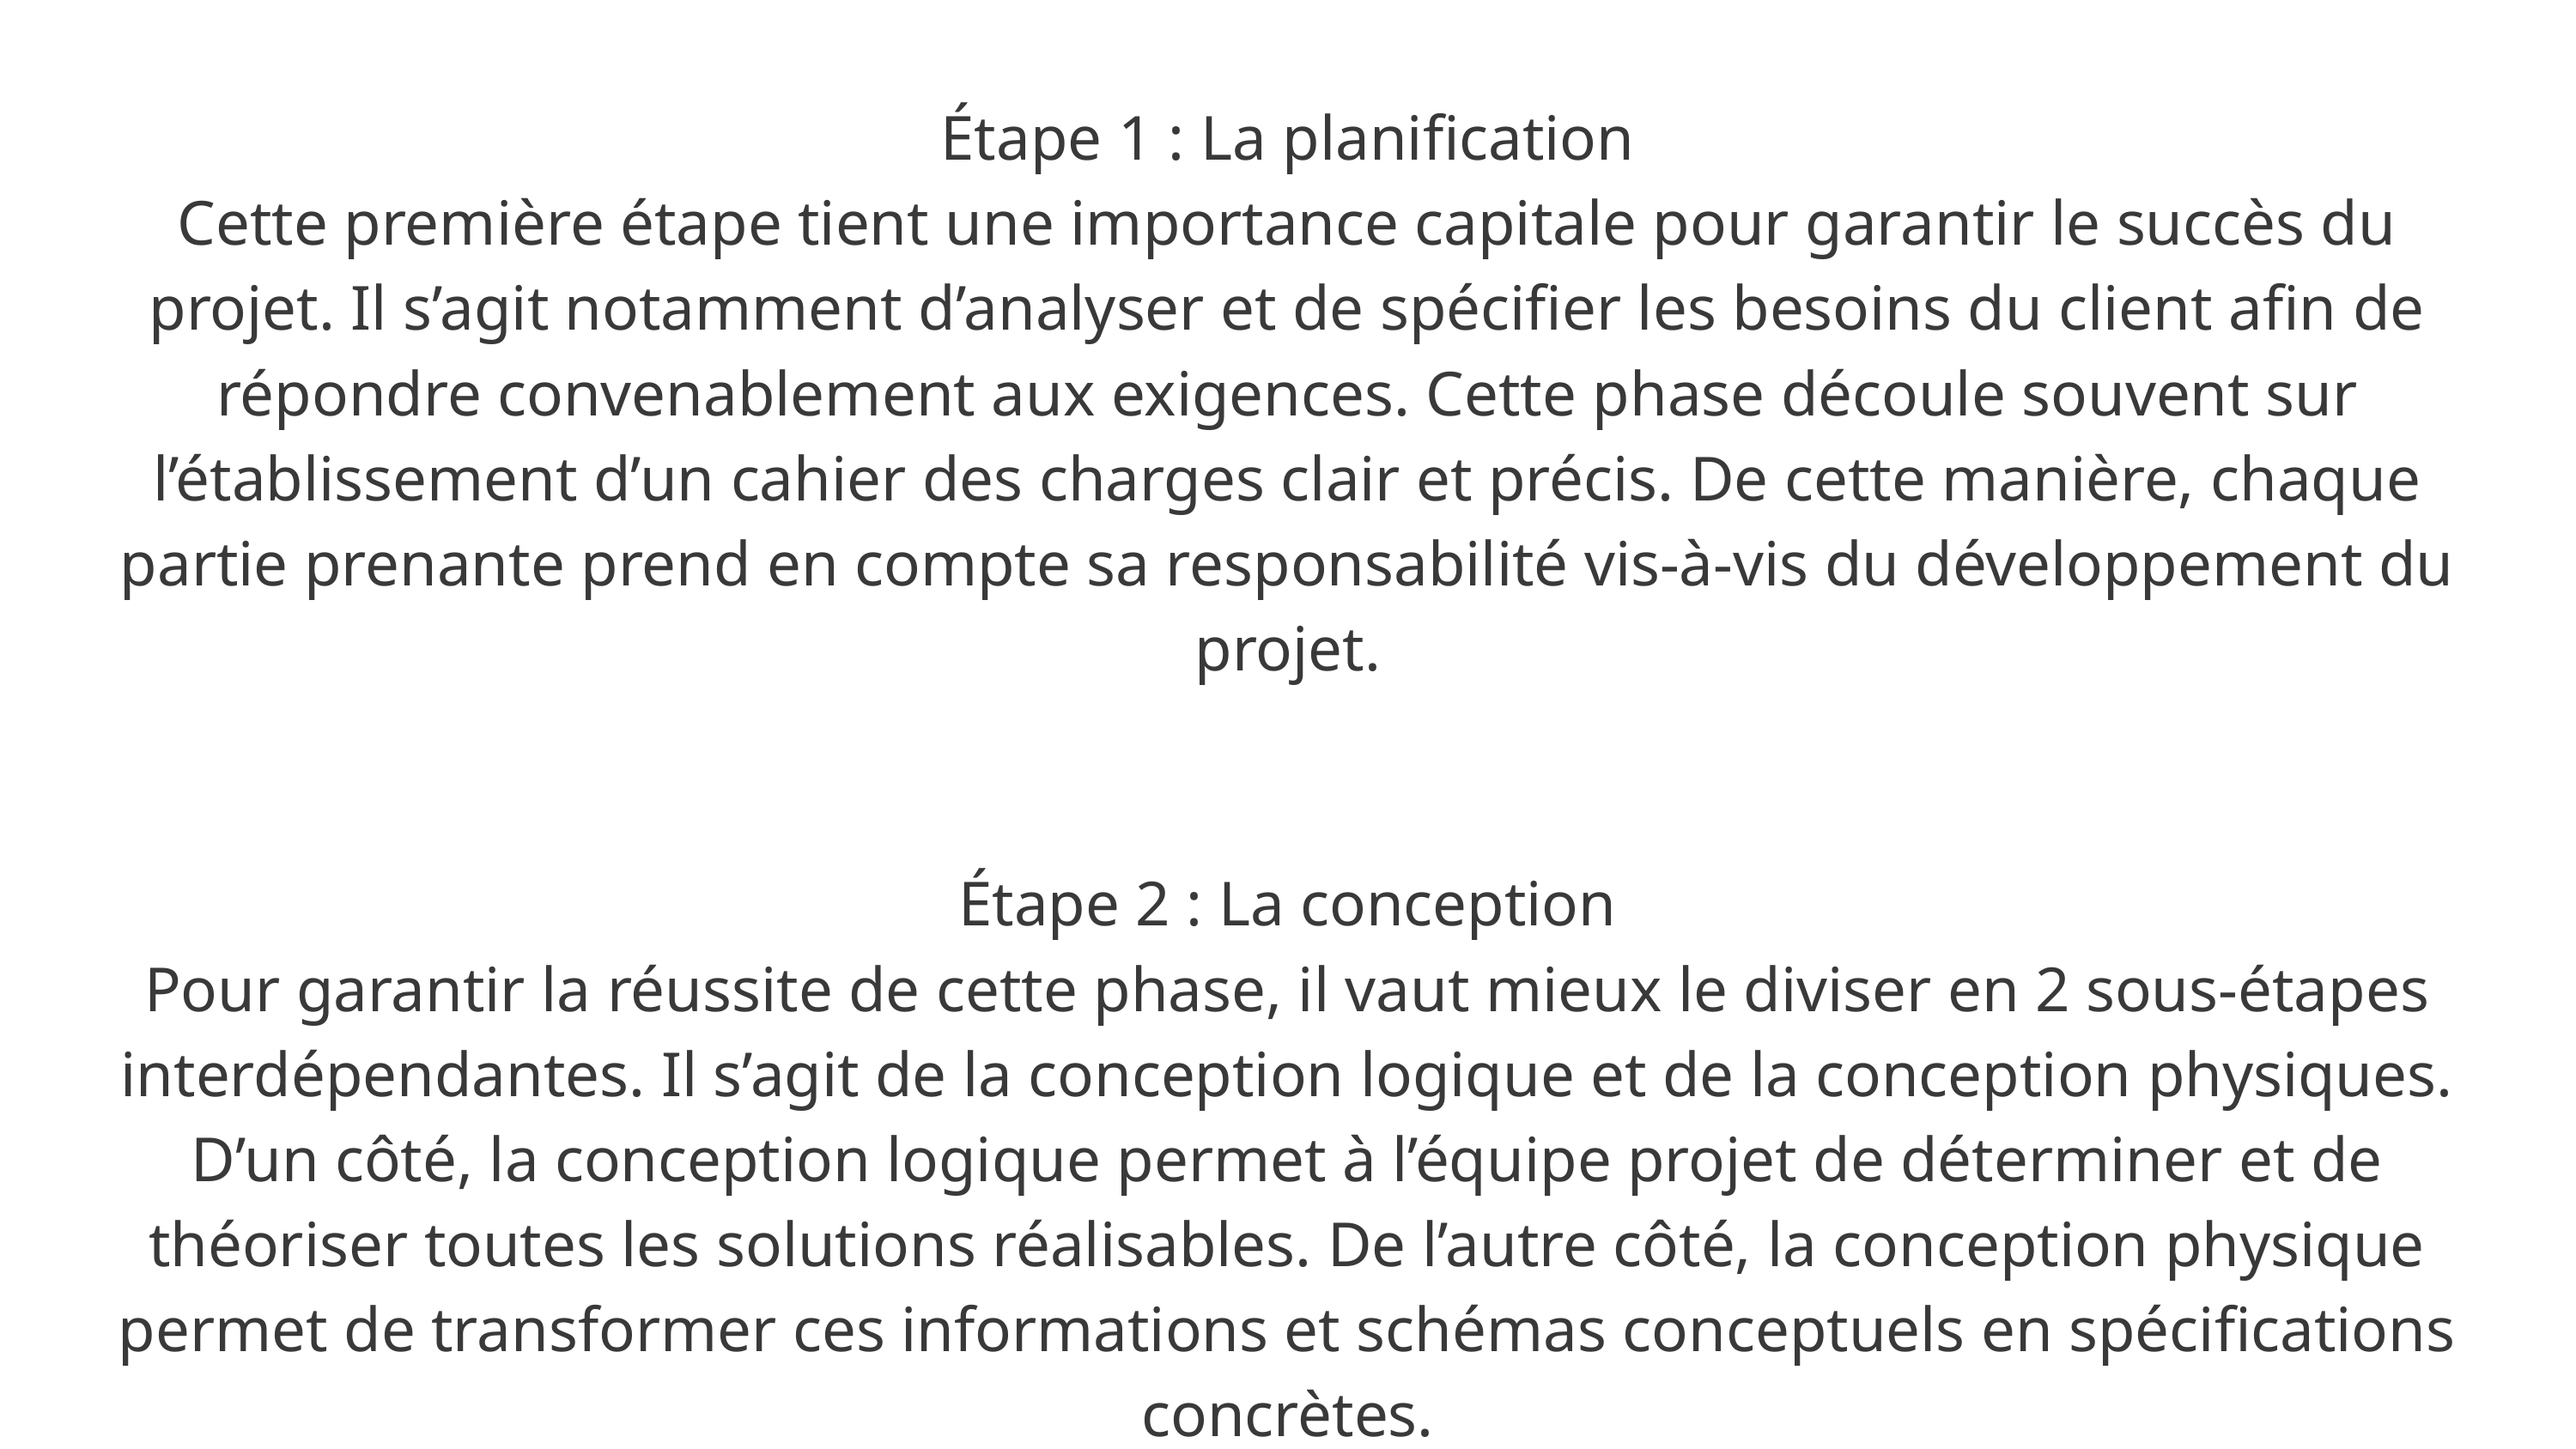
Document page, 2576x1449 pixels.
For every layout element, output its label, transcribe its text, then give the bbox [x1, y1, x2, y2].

text_box Étape 1 : La planification Cette première étape tient une importance capitale pour garantir le succès du projet. Il s’agit notamment d’analyser et de spécifier les besoins du client afin de répondre convenablement aux exigences. Cette phase découle souvent sur l’établissement d’un cahier des charges clair et précis. De cette manière, chaque partie prenante prend en compte sa responsabilité vis-à-vis du développement du projet. Étape 2 : La conception Pour garantir la réussite de cette phase, il vaut mieux le diviser en 2 sous-étapes interdépendantes. Il s’agit de la conception logique et de la conception physiques. D’un côté, la conception logique permet à l’équipe projet de déterminer et de théoriser toutes les solutions réalisables. De l’autre côté, la conception physique permet de transformer ces informations et schémas conceptuels en spécifications concrètes. [86, 87, 2490, 1449]
